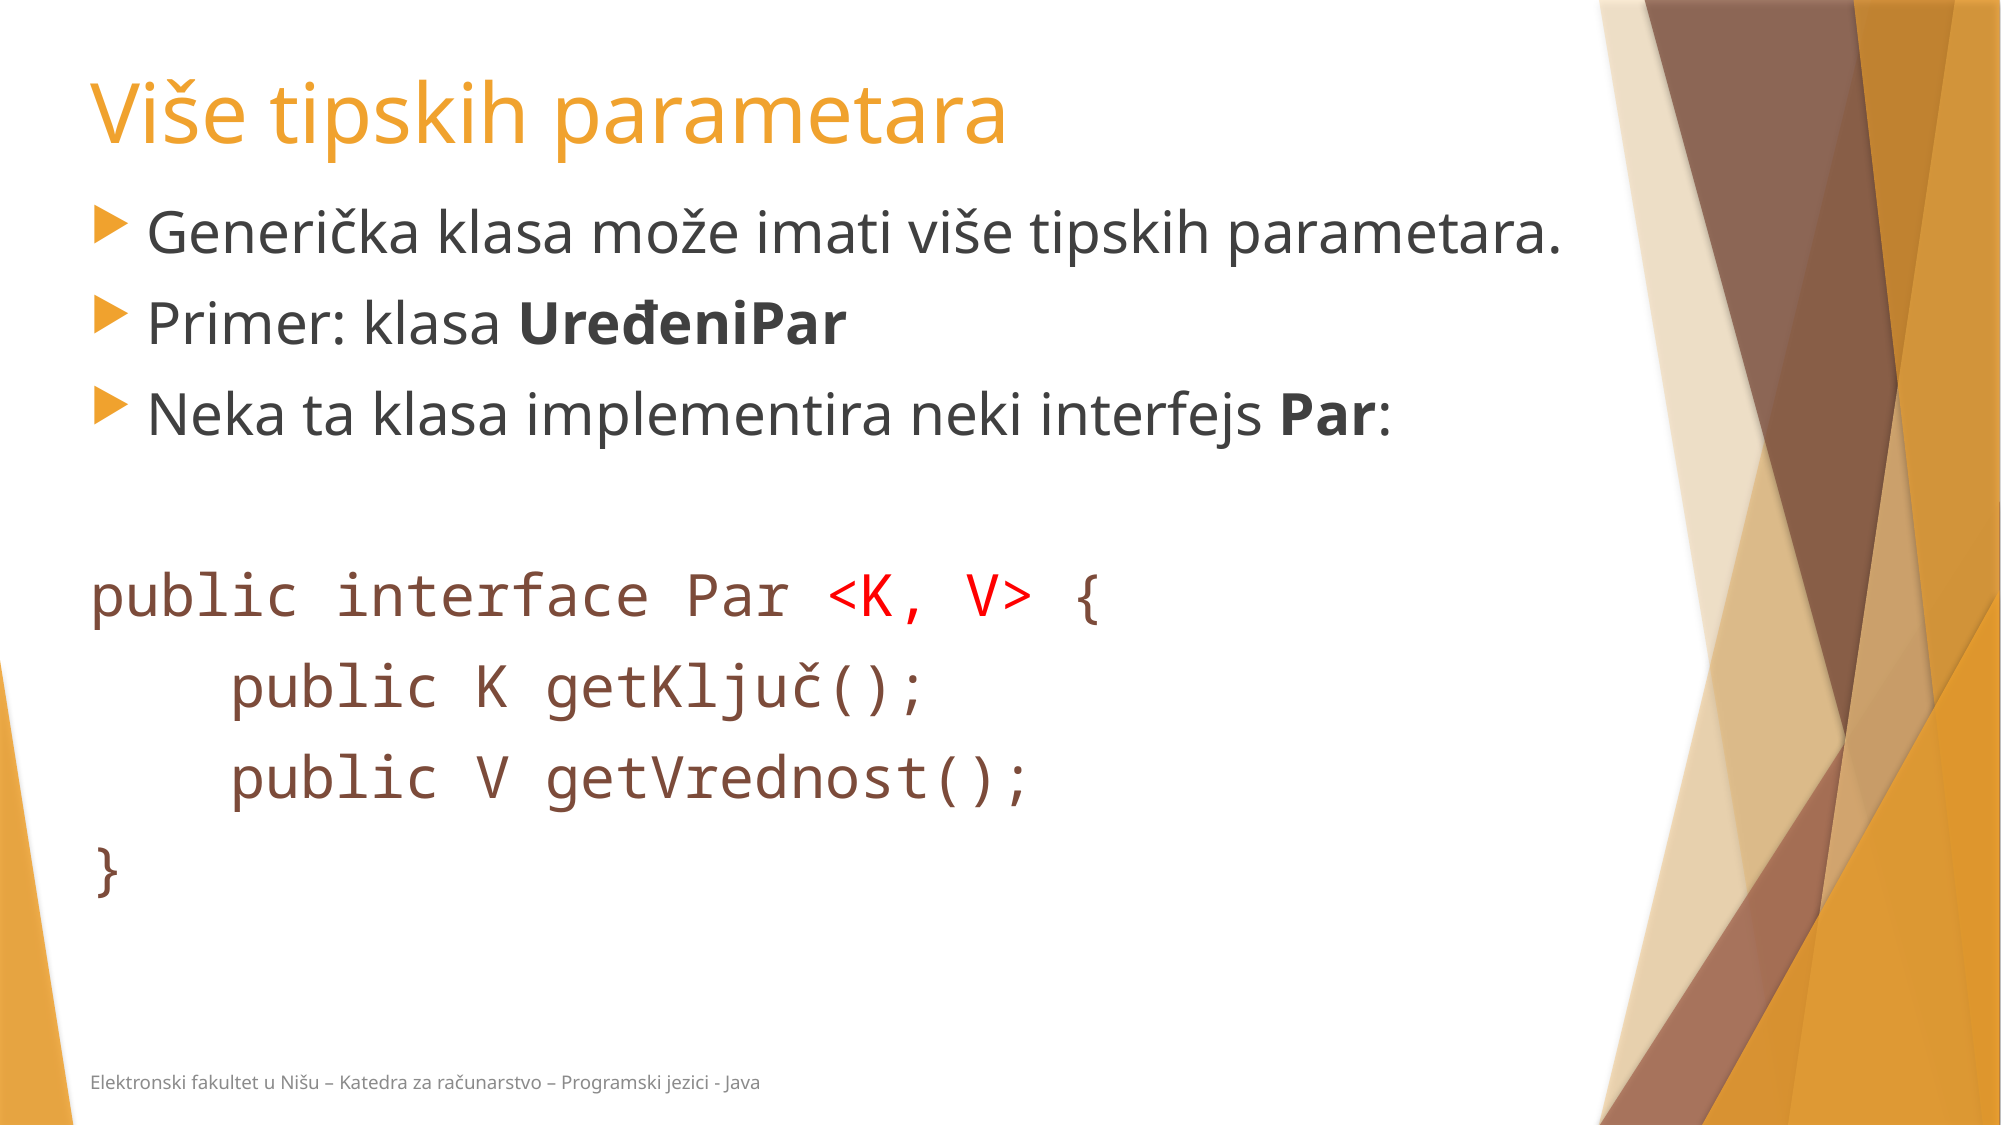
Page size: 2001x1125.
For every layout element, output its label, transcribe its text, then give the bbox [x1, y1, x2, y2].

title Više tipskih parametara [75, 52, 1656, 159]
footer Elektronski fakultet u Nišu – Katedra za računarstvo – Programski jezici - Java [75, 1053, 1145, 1114]
list Generička klasa može imati više tipskih parametara. Primer: klasa UređeniPar Neka ta klasa implementira neki interfejs Par: public interface Par <K, V> { public K getKljuč(); public V getVrednost(); } [75, 187, 1650, 1054]
